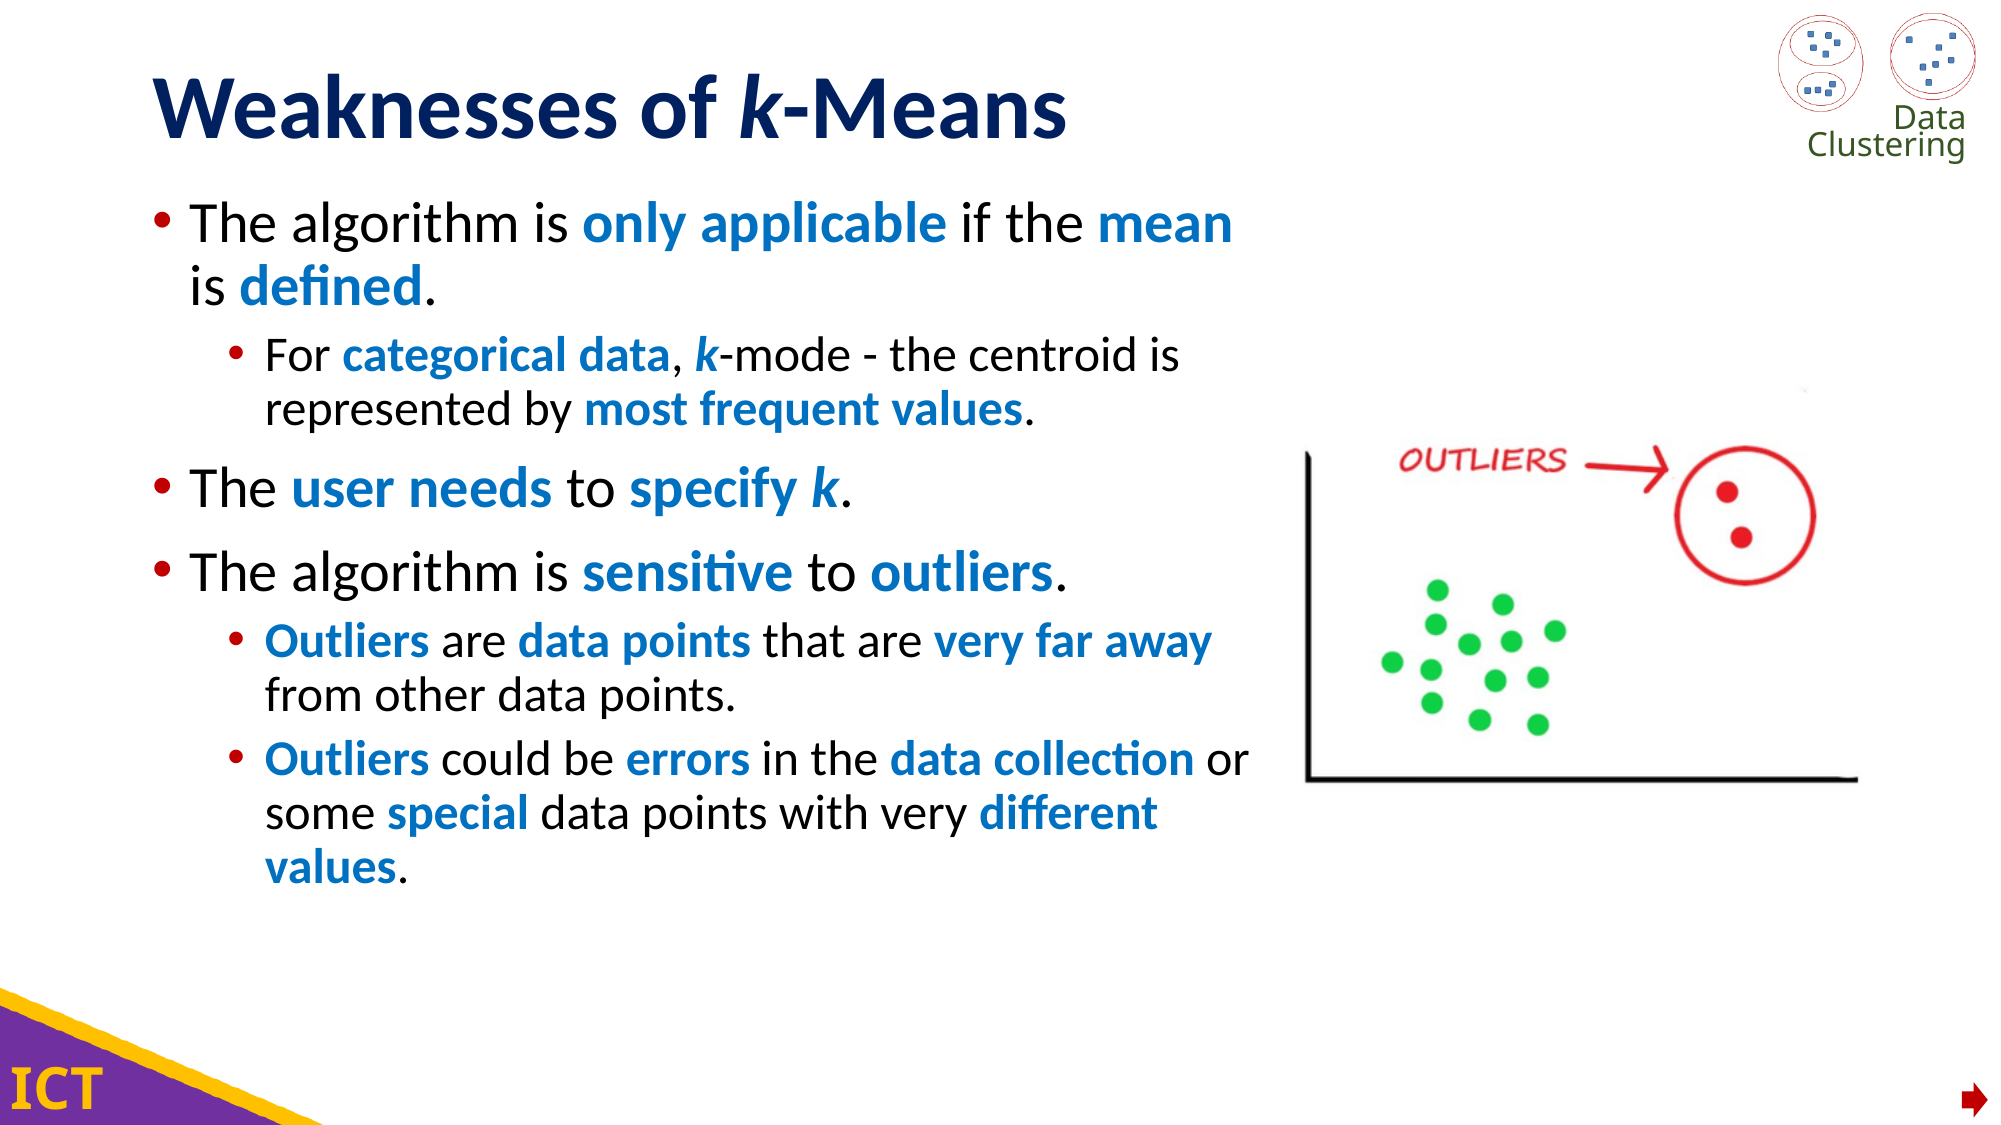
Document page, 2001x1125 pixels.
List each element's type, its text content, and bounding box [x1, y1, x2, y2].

picture [1761, 1, 1989, 120]
title Weaknesses of k-Means [137, 0, 1863, 218]
picture [0, 963, 331, 1125]
text_box [1961, 1082, 1988, 1118]
list The algorithm is only applicable if the mean is defined. For categorical data, k-mode - the centroid is represented by most frequent values. The user needs to specify k. The algorithm is sensitive to outliers. Outliers are data points that are very far away from other data points. Outliers could be errors in the data collection or some special data points with very different values. [137, 184, 1284, 971]
text_box Data Clustering [1779, 120, 1982, 171]
picture [1188, 327, 1998, 864]
